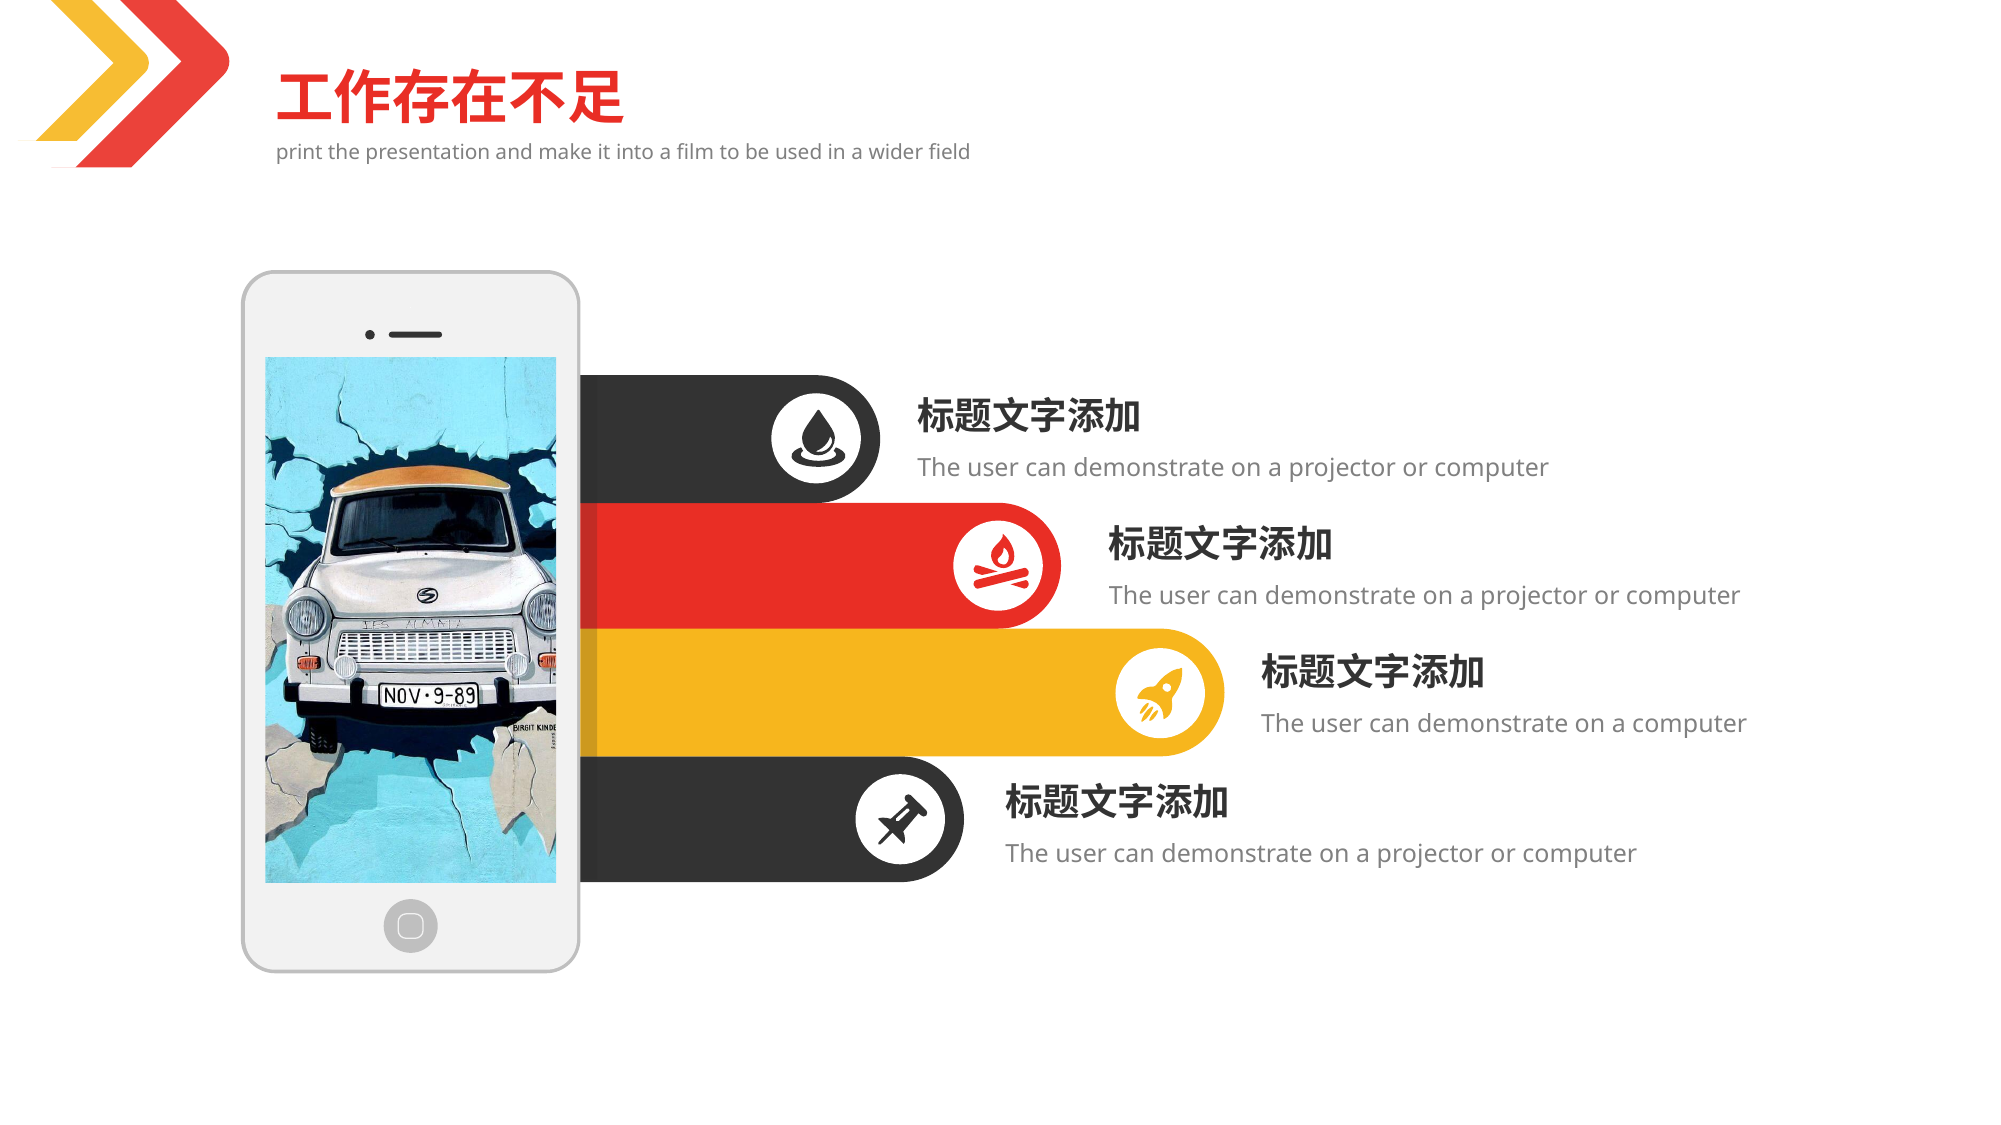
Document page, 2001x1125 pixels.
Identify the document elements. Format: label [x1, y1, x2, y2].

text_box [990, 770, 1745, 877]
text_box [0, 0, 1169, 193]
text_box [240, 269, 1225, 974]
text_box [1094, 512, 1848, 618]
text_box [902, 384, 1657, 490]
text_box [1246, 640, 1829, 746]
